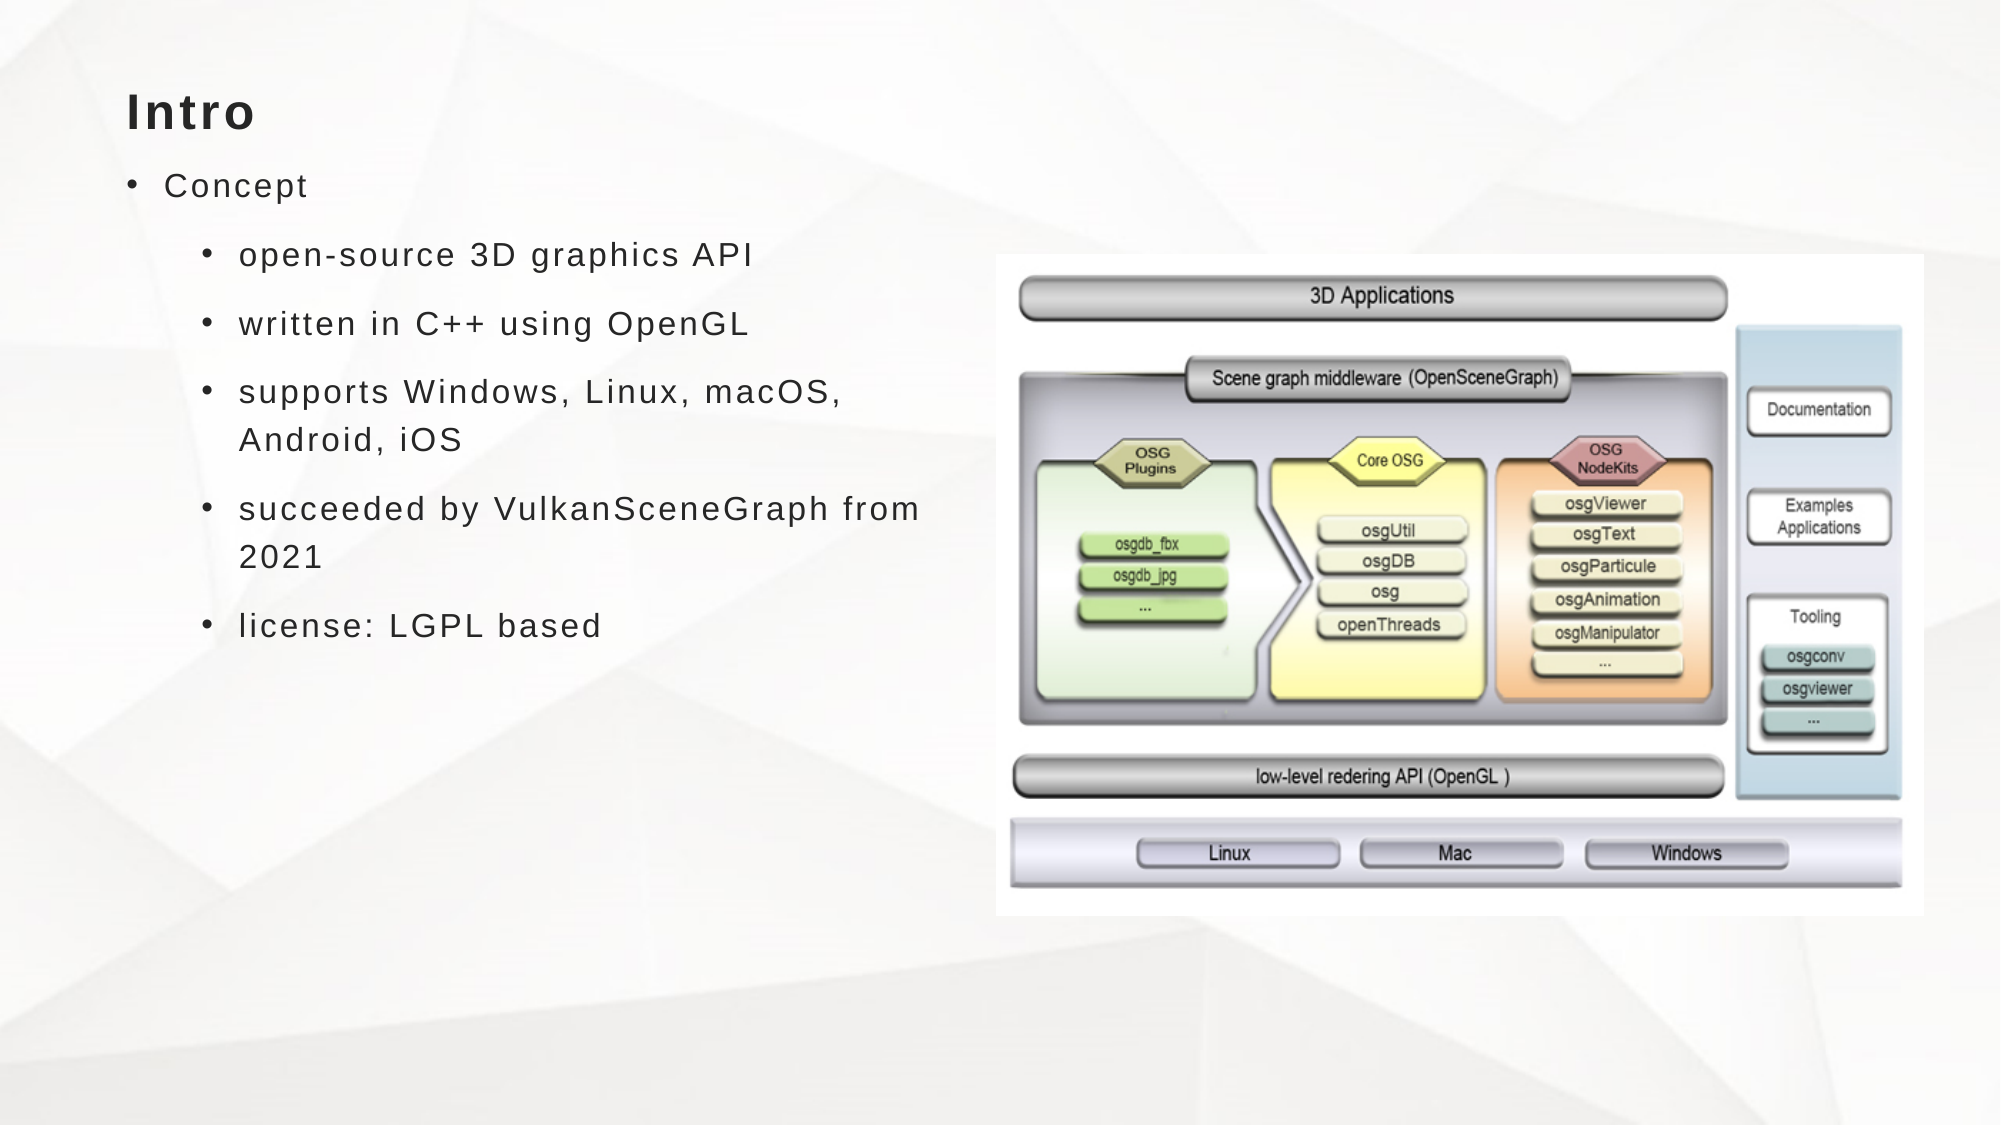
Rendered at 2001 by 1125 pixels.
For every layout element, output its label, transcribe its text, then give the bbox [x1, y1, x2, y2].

list Concept open-source 3D graphics API written in C++ using OpenGL supports Windows, Linux, macOS, Android, iOS succeeded by VulkanSceneGraph from 2021 license: LGPL based [109, 156, 997, 1041]
picture [0, 0, 2001, 1125]
title Intro [109, 72, 1891, 146]
